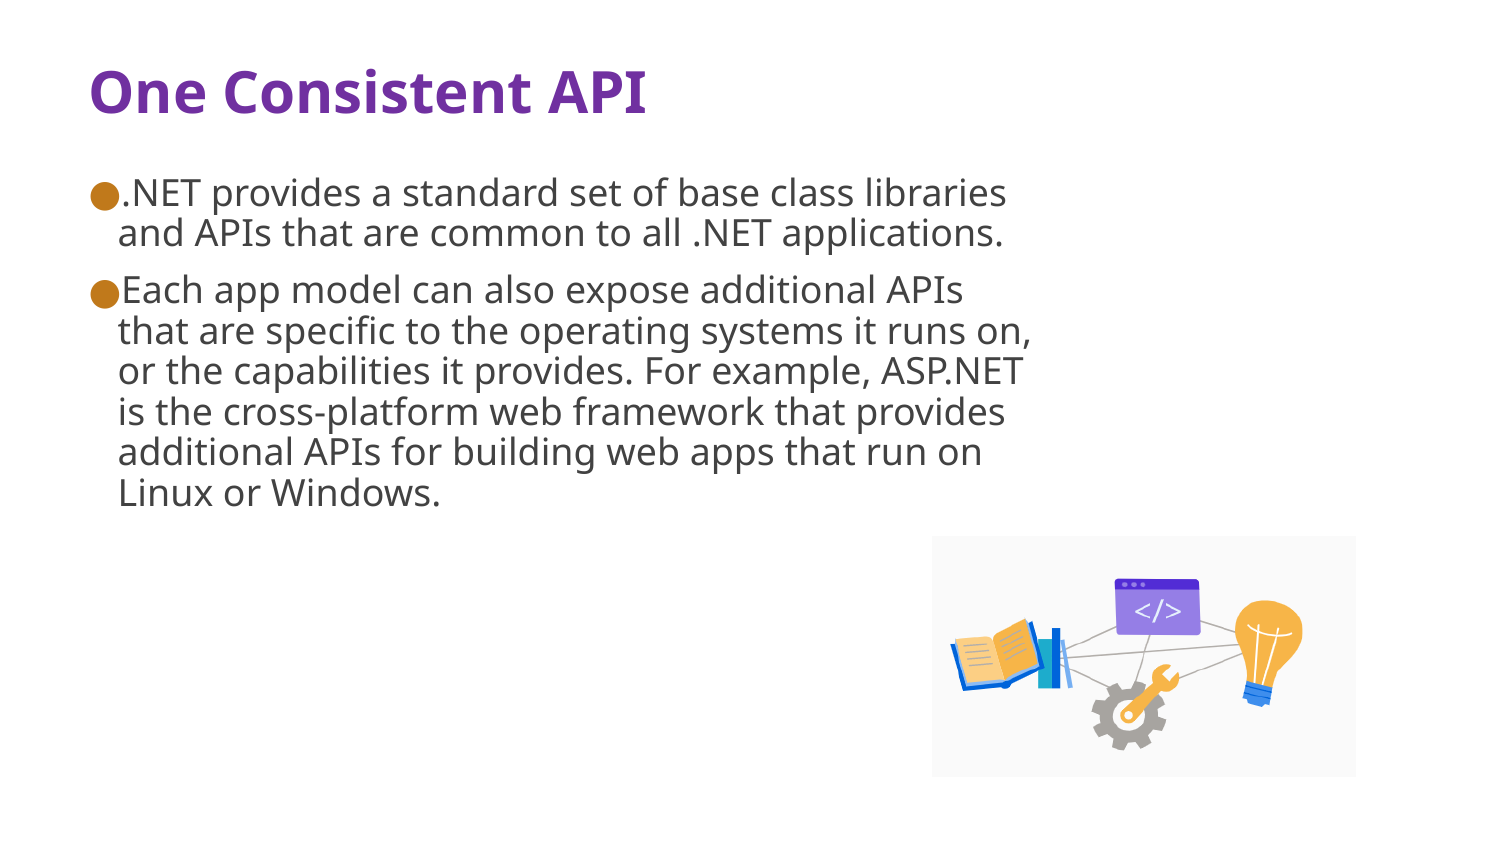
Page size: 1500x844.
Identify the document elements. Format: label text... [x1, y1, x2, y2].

list .NET provides a standard set of base class libraries and APIs that are common to all .NET applications. Each app model can also expose additional APIs that are specific to the operating systems it runs on, or the capabilities it provides. For example, ASP.NET is the cross-platform web framework that provides additional APIs for building web apps that run on Linux or Windows. [77, 168, 1048, 570]
title One Consistent API [77, 33, 1048, 157]
picture [932, 535, 1356, 777]
